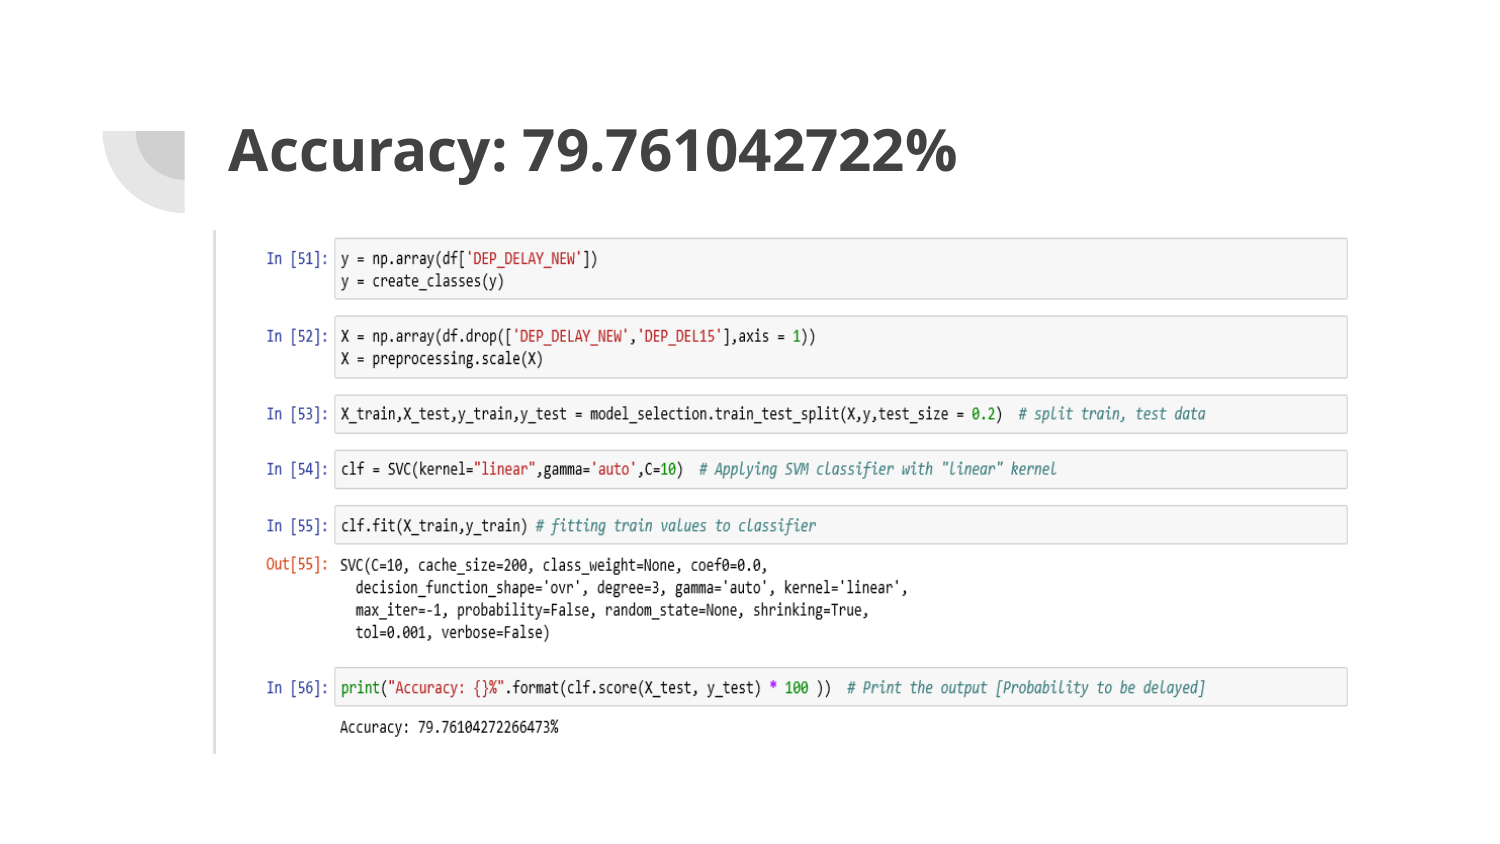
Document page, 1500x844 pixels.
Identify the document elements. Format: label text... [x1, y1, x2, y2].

picture [213, 230, 1368, 754]
title Accuracy: 79.761042722% [213, 98, 1368, 230]
